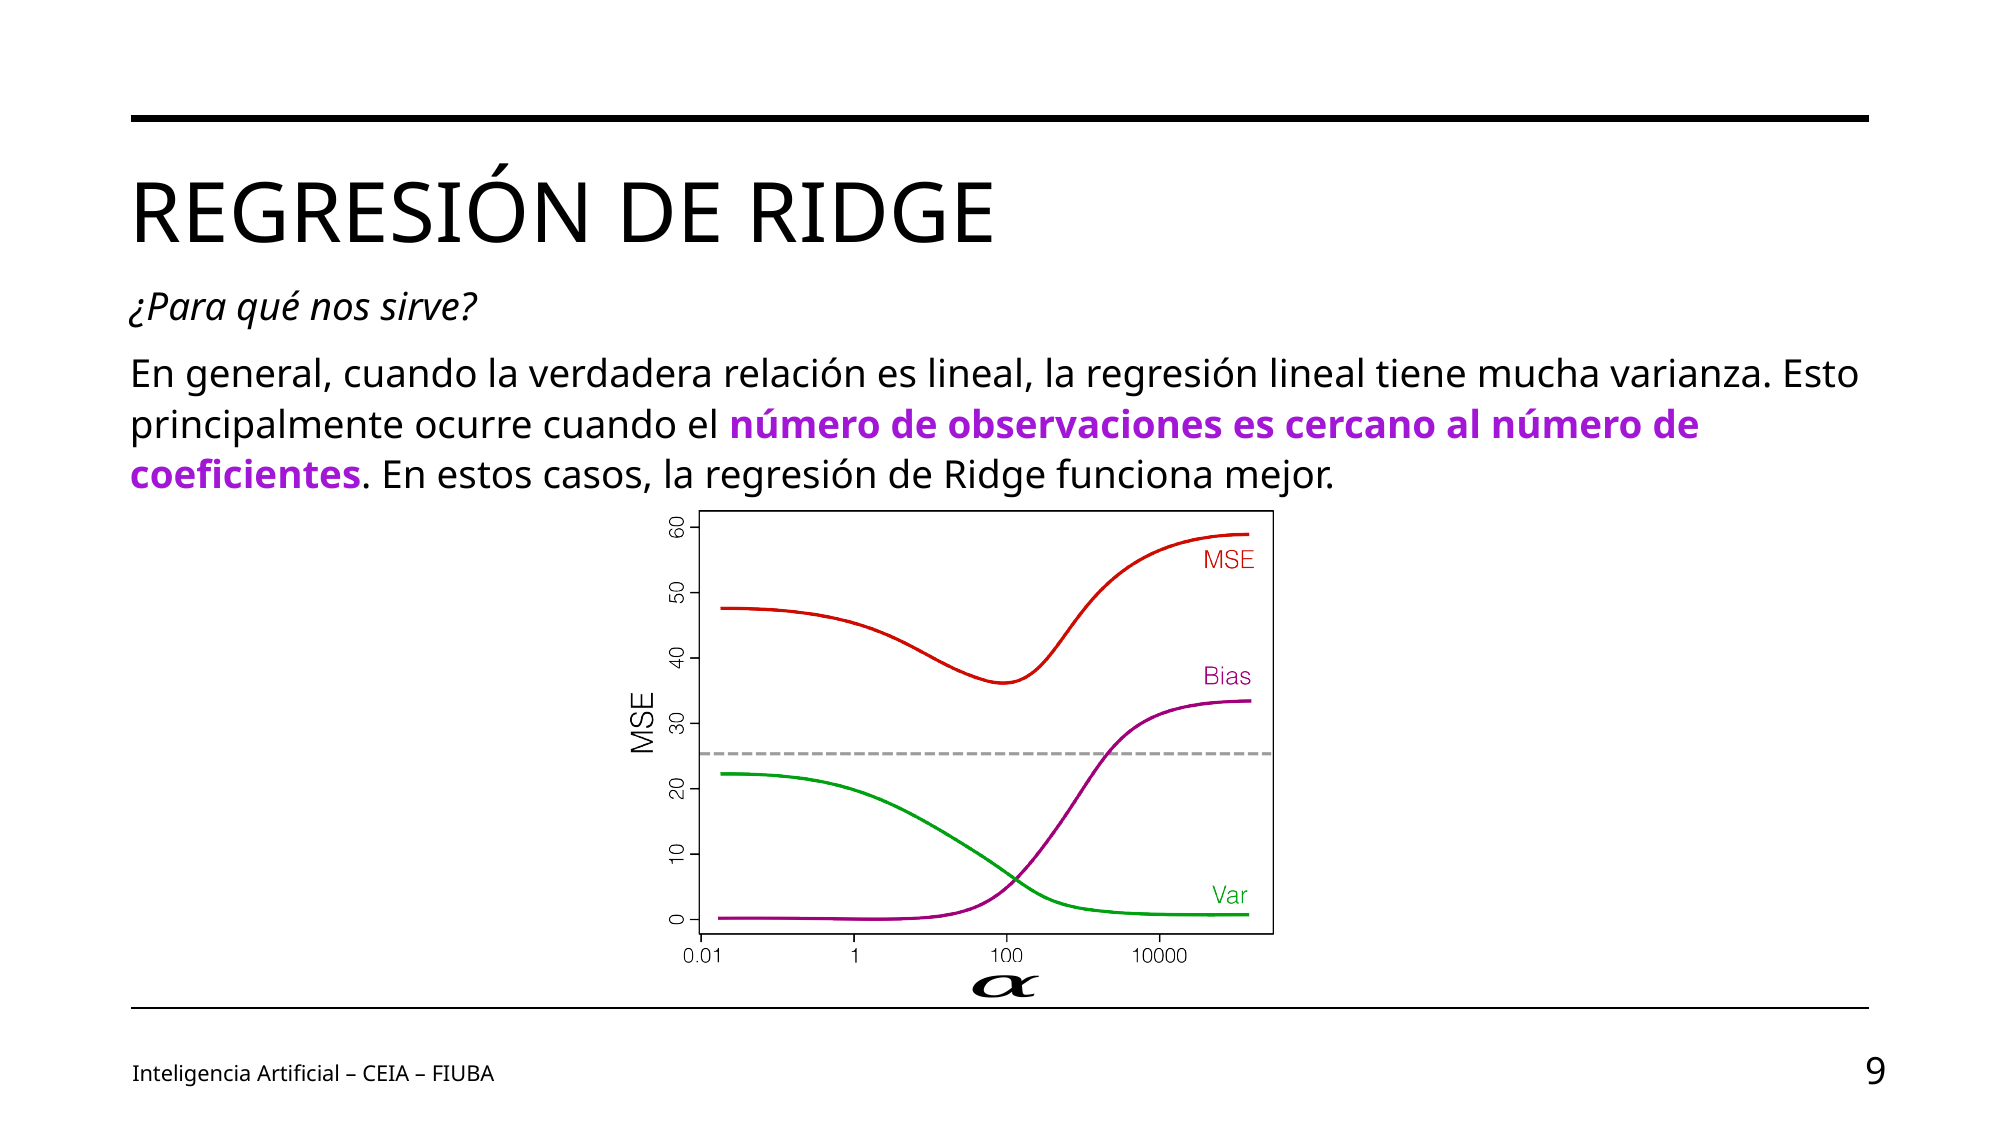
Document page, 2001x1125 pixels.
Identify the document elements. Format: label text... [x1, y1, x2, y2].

title Regresión de Ridge [114, 151, 1869, 270]
picture [630, 510, 1274, 988]
list ¿Para qué nos sirve? En general, cuando la verdadera relación es lineal, la regresión lineal tiene mucha varianza. Esto principalmente ocurre cuando el número de observaciones es cercano al número de coeficientes. En estos casos, la regresión de Ridge funciona mejor. D D D d [114, 270, 1902, 973]
slide_number 9 [1791, 1042, 1902, 1103]
footer Inteligencia Artificial – CEIA – FIUBA [117, 1042, 862, 1103]
